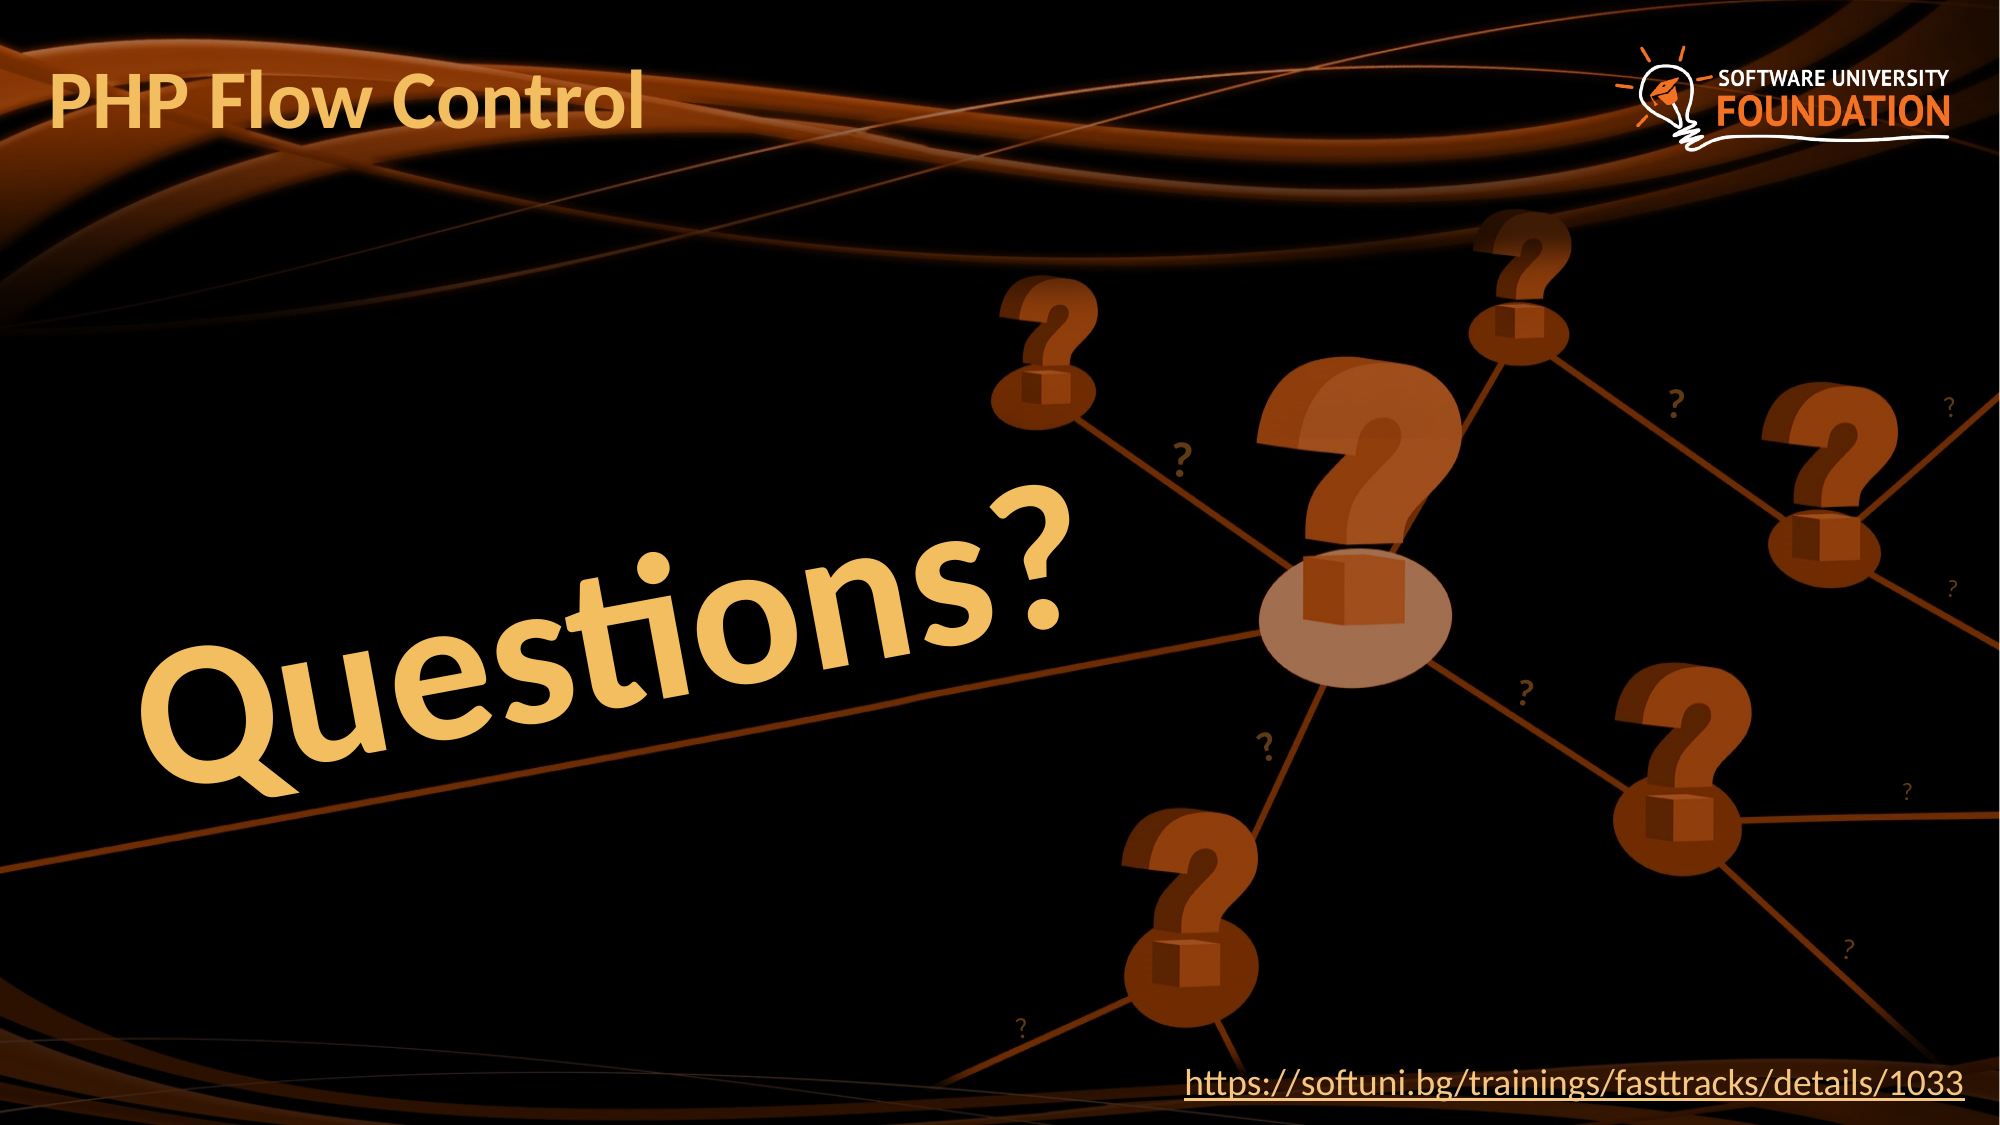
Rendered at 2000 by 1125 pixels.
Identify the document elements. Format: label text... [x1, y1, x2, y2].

list https://softuni.bg/trainings/fasttracks/details/1033 [250, 1050, 1971, 1110]
title PHP Flow Control [30, 19, 1595, 185]
picture [0, 0, 2000, 1125]
